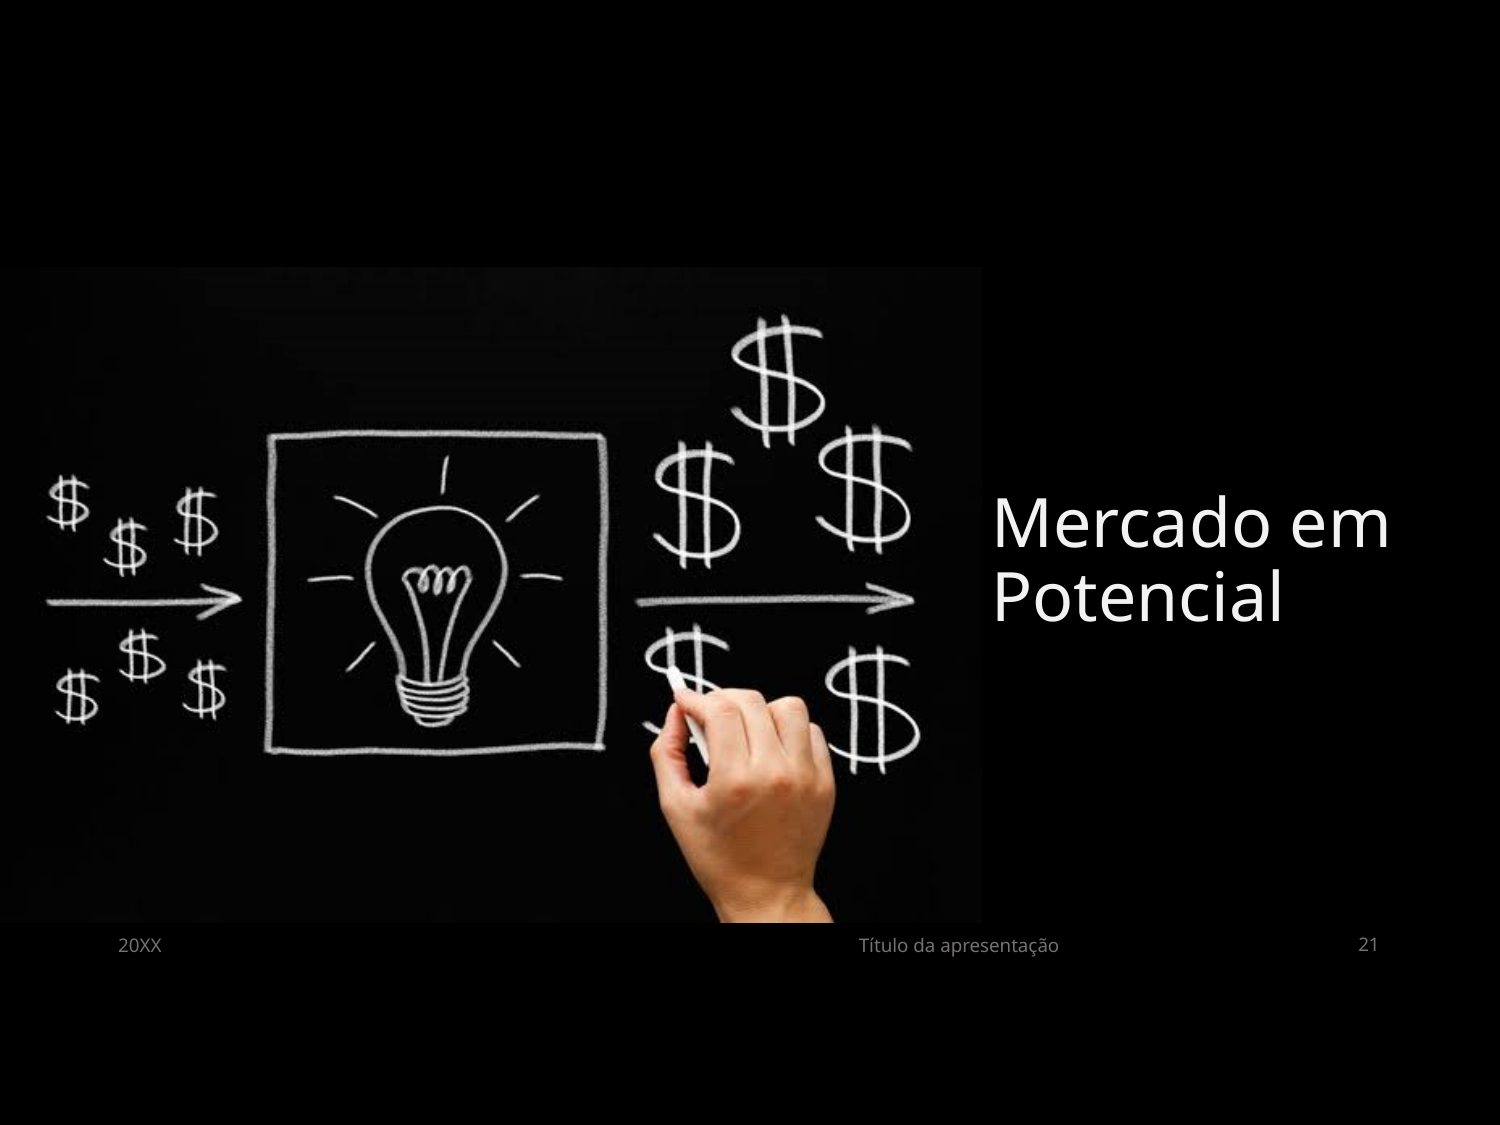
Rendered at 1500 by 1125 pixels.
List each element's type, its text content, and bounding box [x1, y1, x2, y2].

picture [0, 267, 982, 923]
slide_number 21 [1282, 922, 1395, 968]
slide_number 20XX [103, 923, 441, 968]
footer Título da apresentação [843, 922, 1268, 968]
title Mercado em Potencial [982, 480, 1461, 644]
